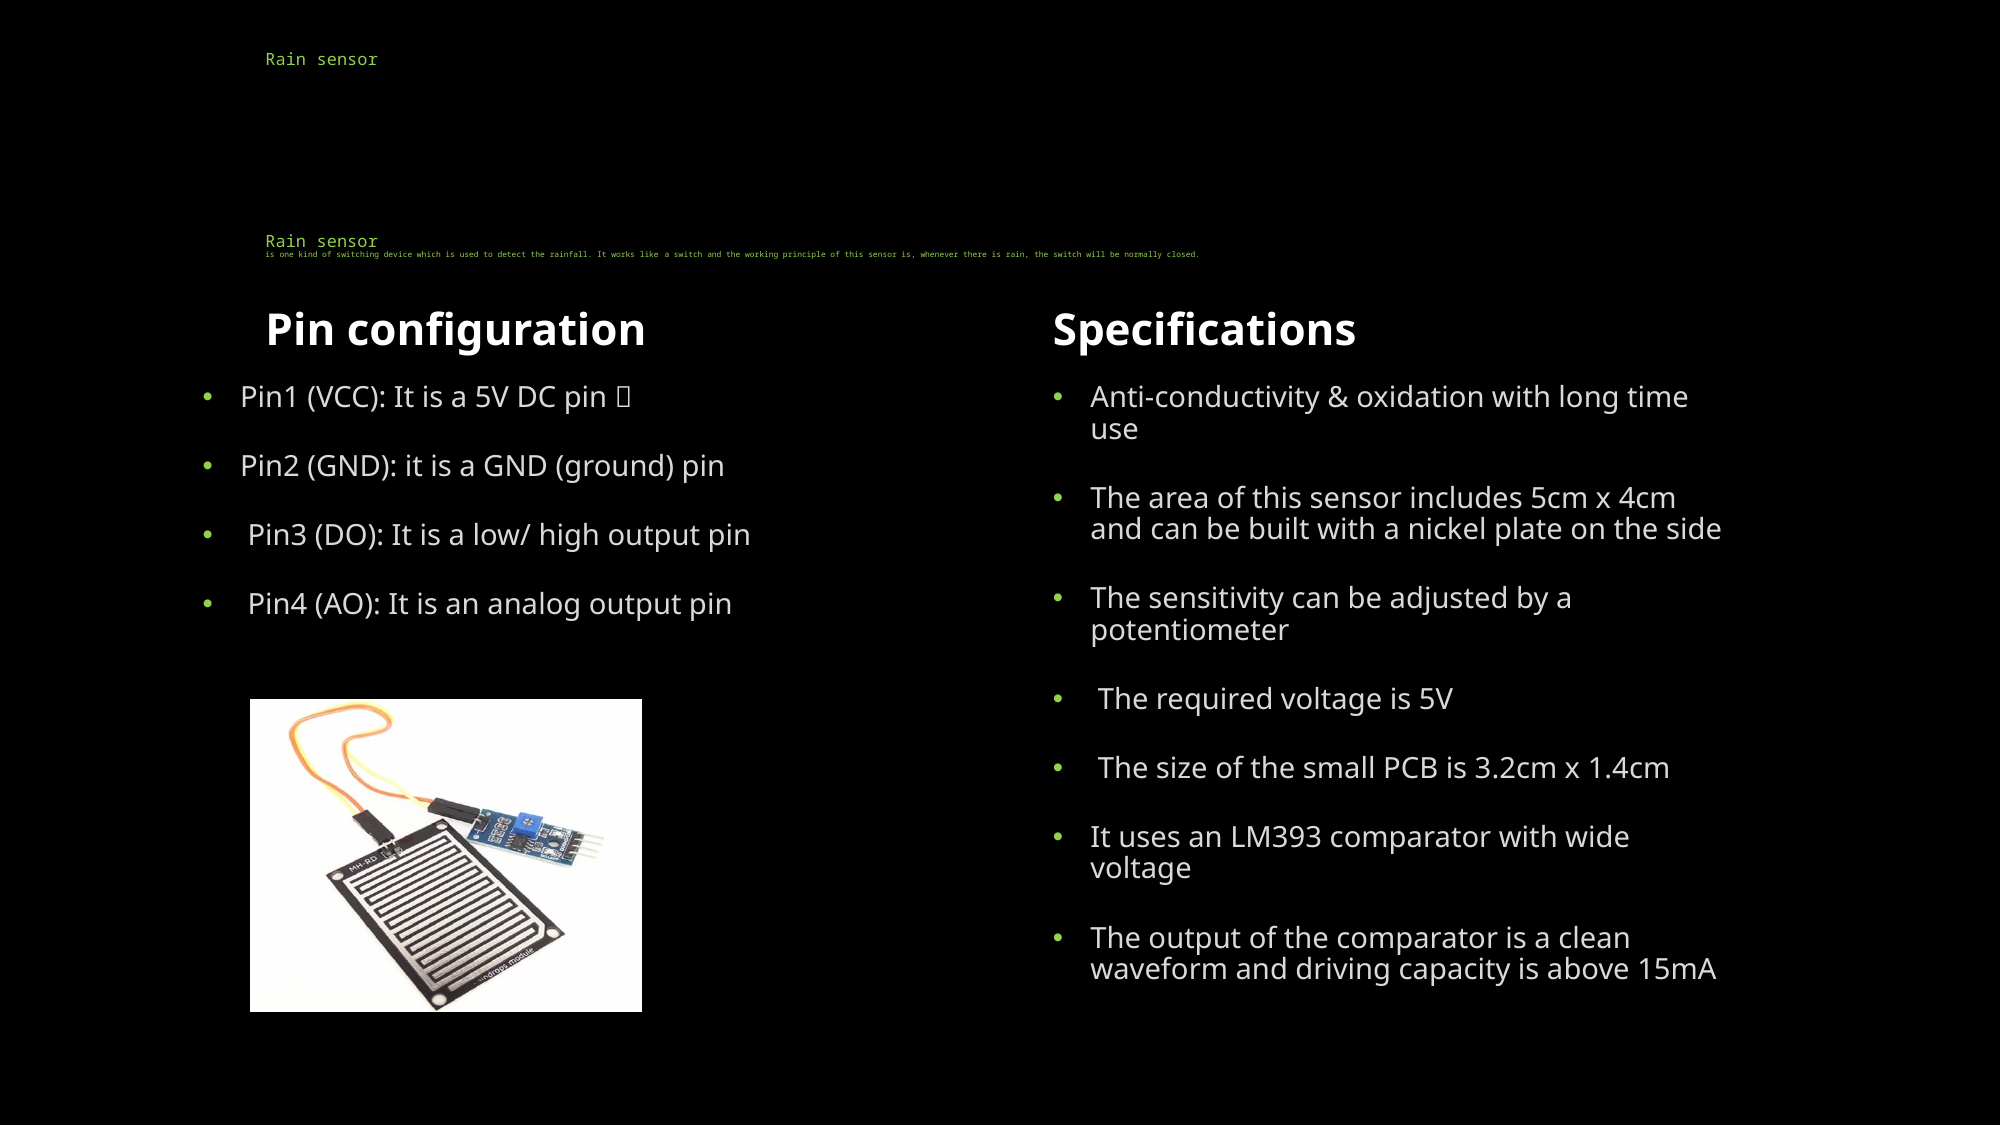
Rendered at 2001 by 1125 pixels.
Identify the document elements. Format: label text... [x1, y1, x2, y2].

title Rain sensor Rain sensor is one kind of switching device which is used to detect the rainfall. It works like a switch and the working principle of this sensor is, whenever there is rain, the switch will be normally closed. [250, 37, 1750, 288]
list Specifications [1038, 299, 1751, 363]
list Pin configuration [250, 299, 963, 363]
picture [250, 699, 642, 1012]
list Anti-conductivity & oxidation with long time use The area of this sensor includes 5cm x 4cm and can be built with a nickel plate on the side The sensitivity can be adjusted by a potentiometer The required voltage is 5V The size of the small PCB is 3.2cm x 1.4cm It uses an LM393 comparator with wide voltage The output of the comparator is a clean waveform and driving capacity is above 15mA [1038, 375, 1751, 1050]
list Pin1 (VCC): It is a 5V DC pin  Pin2 (GND): it is a GND (ground) pin Pin3 (DO): It is a low/ high output pin Pin4 (AO): It is an analog output pin [187, 375, 900, 1088]
